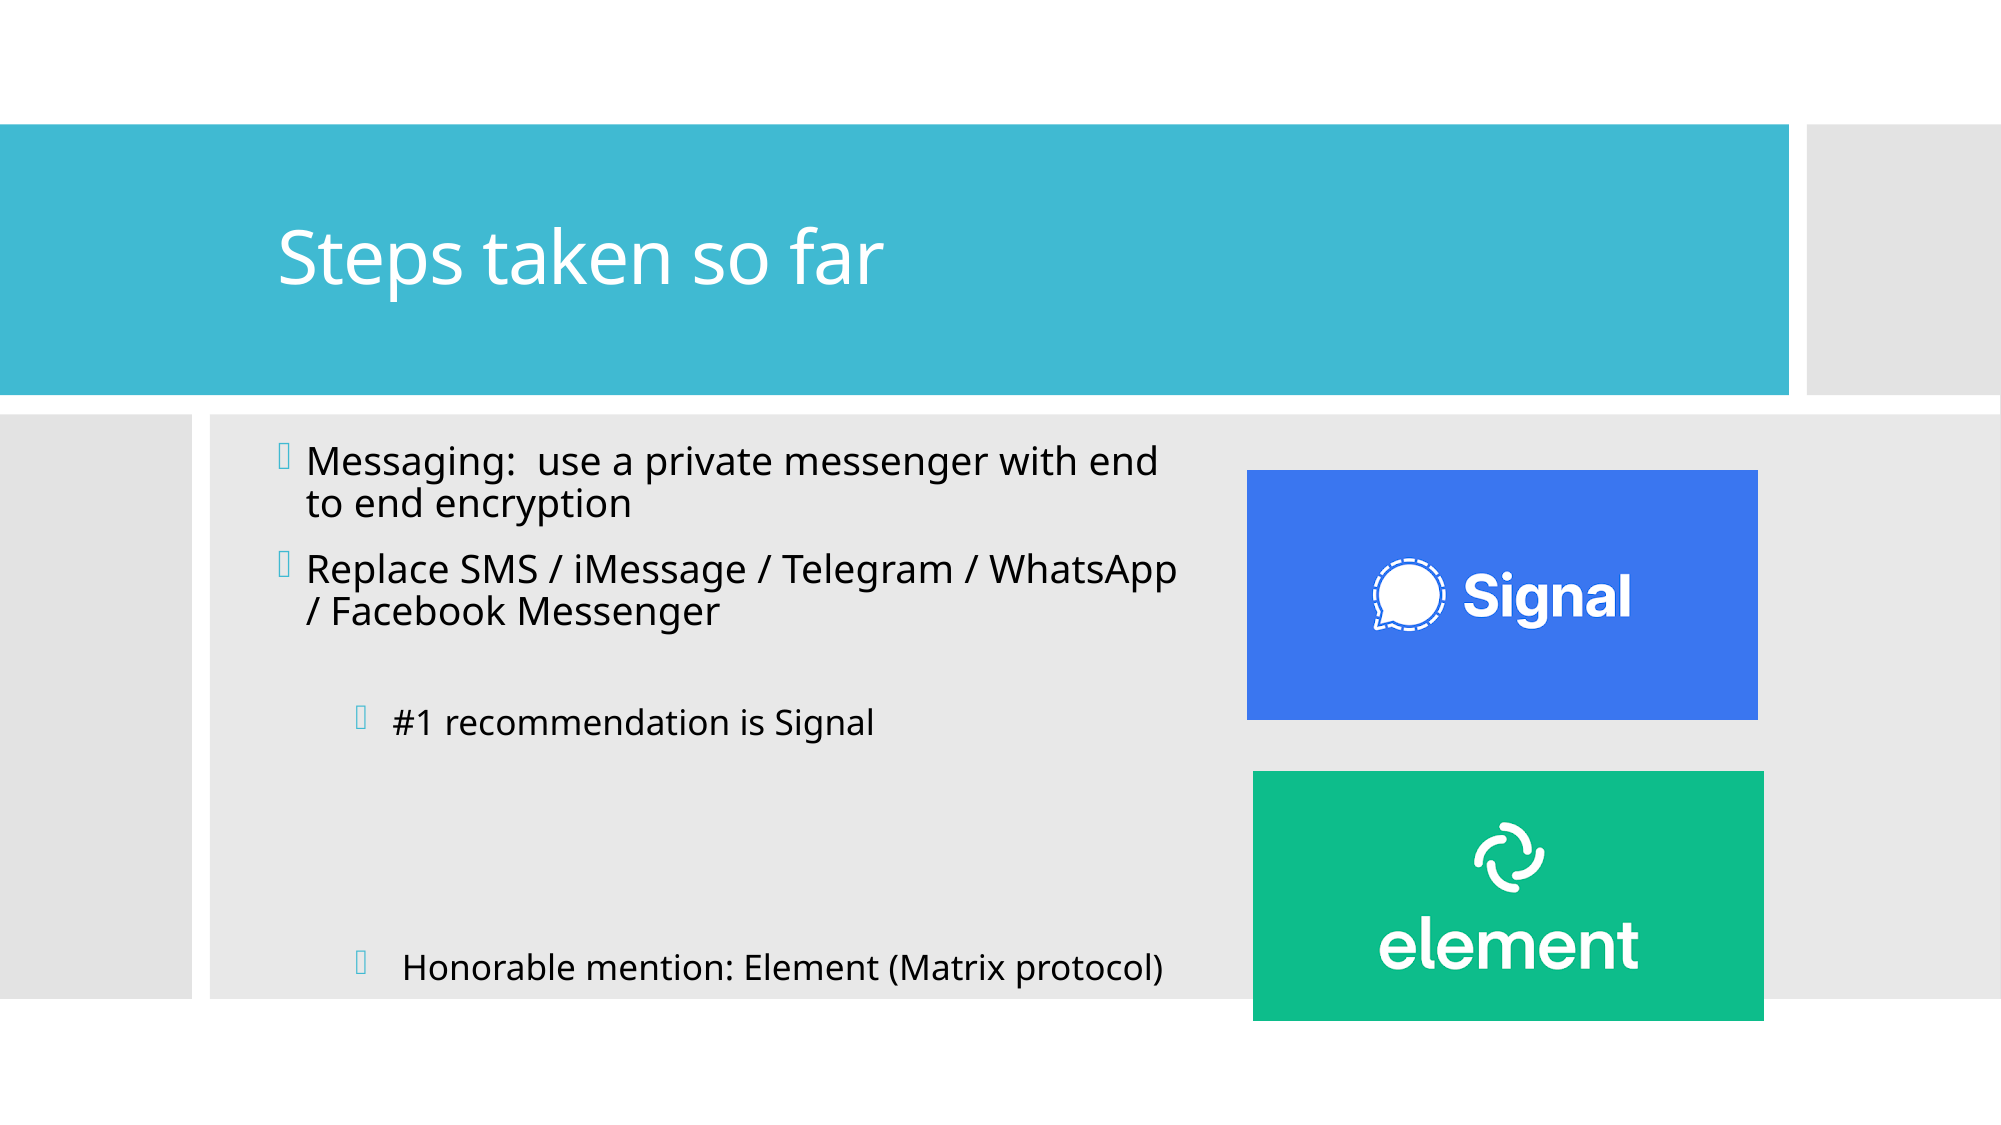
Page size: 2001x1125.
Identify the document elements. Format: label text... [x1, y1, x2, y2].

text_box [0, 124, 1790, 396]
title Steps taken so far [262, 178, 1737, 343]
picture [1252, 770, 1764, 1021]
text_box [0, 414, 193, 1000]
text_box [209, 414, 2000, 1000]
picture [1246, 469, 1758, 720]
text_box [0, 0, 2000, 414]
text_box [0, 396, 2000, 1125]
text_box [1806, 124, 2000, 396]
list Messaging: use a private messenger with end to end encryption Replace SMS / iMessage / Telegram / WhatsApp / Facebook Messenger #1 recommendation is Signal Honorable mention: Element (Matrix protocol) [262, 363, 1201, 999]
